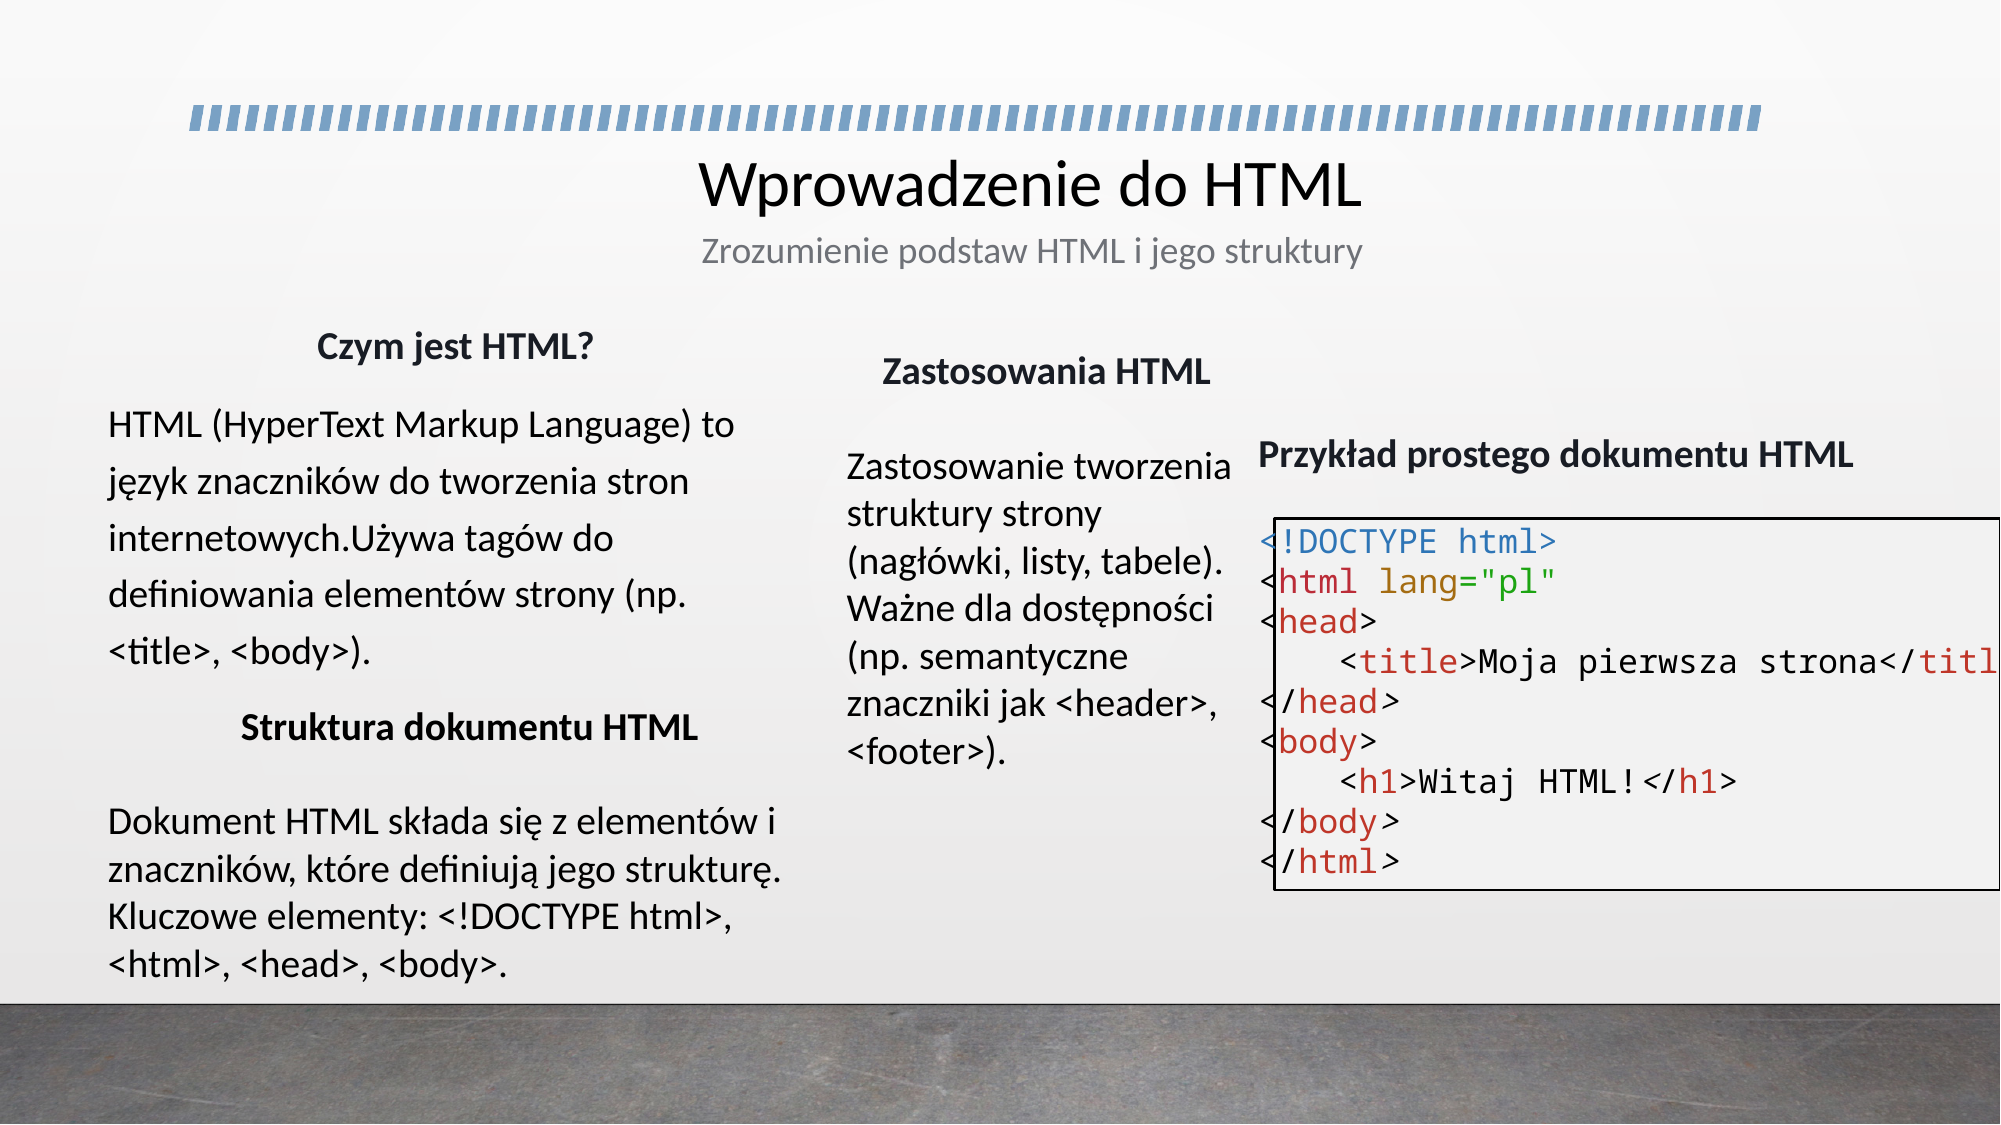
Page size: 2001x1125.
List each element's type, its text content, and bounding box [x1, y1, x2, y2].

text_box Struktura dokumentu HTML Dokument HTML składa się z elementów i znaczników, które definiują jego strukturę. Kluczowe elementy: <!DOCTYPE html>, <html>, <head>, <body>. [93, 692, 847, 993]
text_box Zastosowania HTML Zastosowanie tworzenia struktury strony (nagłówki, listy, tabele). Ważne dla dostępności (np. semantyczne znaczniki jak <header>, <footer>). [831, 337, 1263, 827]
title Wprowadzenie do HTML [683, 141, 1397, 276]
text_box Przykład prostego dokumentu HTML <!DOCTYPE html> <html lang="pl" <head> <title>Moja pierwsza strona</title> </head> <body> <h1>Witaj HTML!</h1> </body> </html> [1243, 420, 2000, 933]
list Czym jest HTML? HTML (HyperText Markup Language) to język znaczników do tworzenia stron internetowych.Używa tagów do definiowania elementów strony (np. <title>, <body>). [93, 303, 820, 692]
text_box Zrozumienie podstaw HTML i jego struktury [686, 218, 1379, 279]
picture [0, 1004, 2000, 1124]
